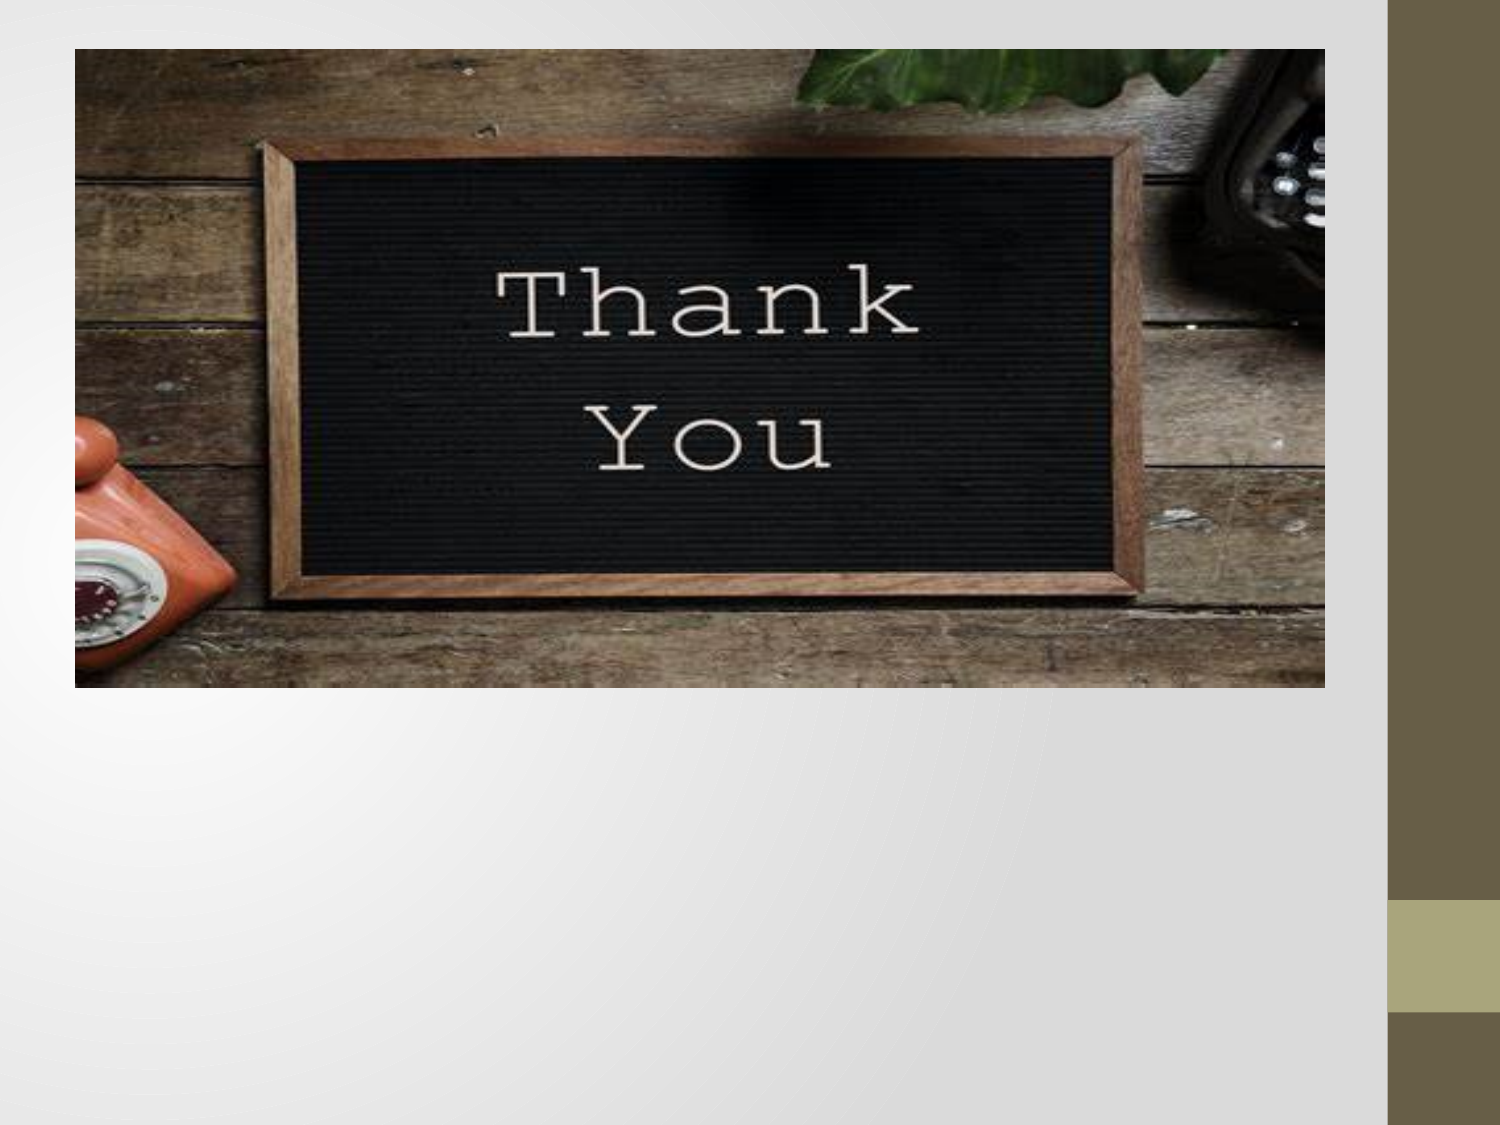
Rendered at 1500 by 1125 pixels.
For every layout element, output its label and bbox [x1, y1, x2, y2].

picture [74, 49, 1326, 688]
